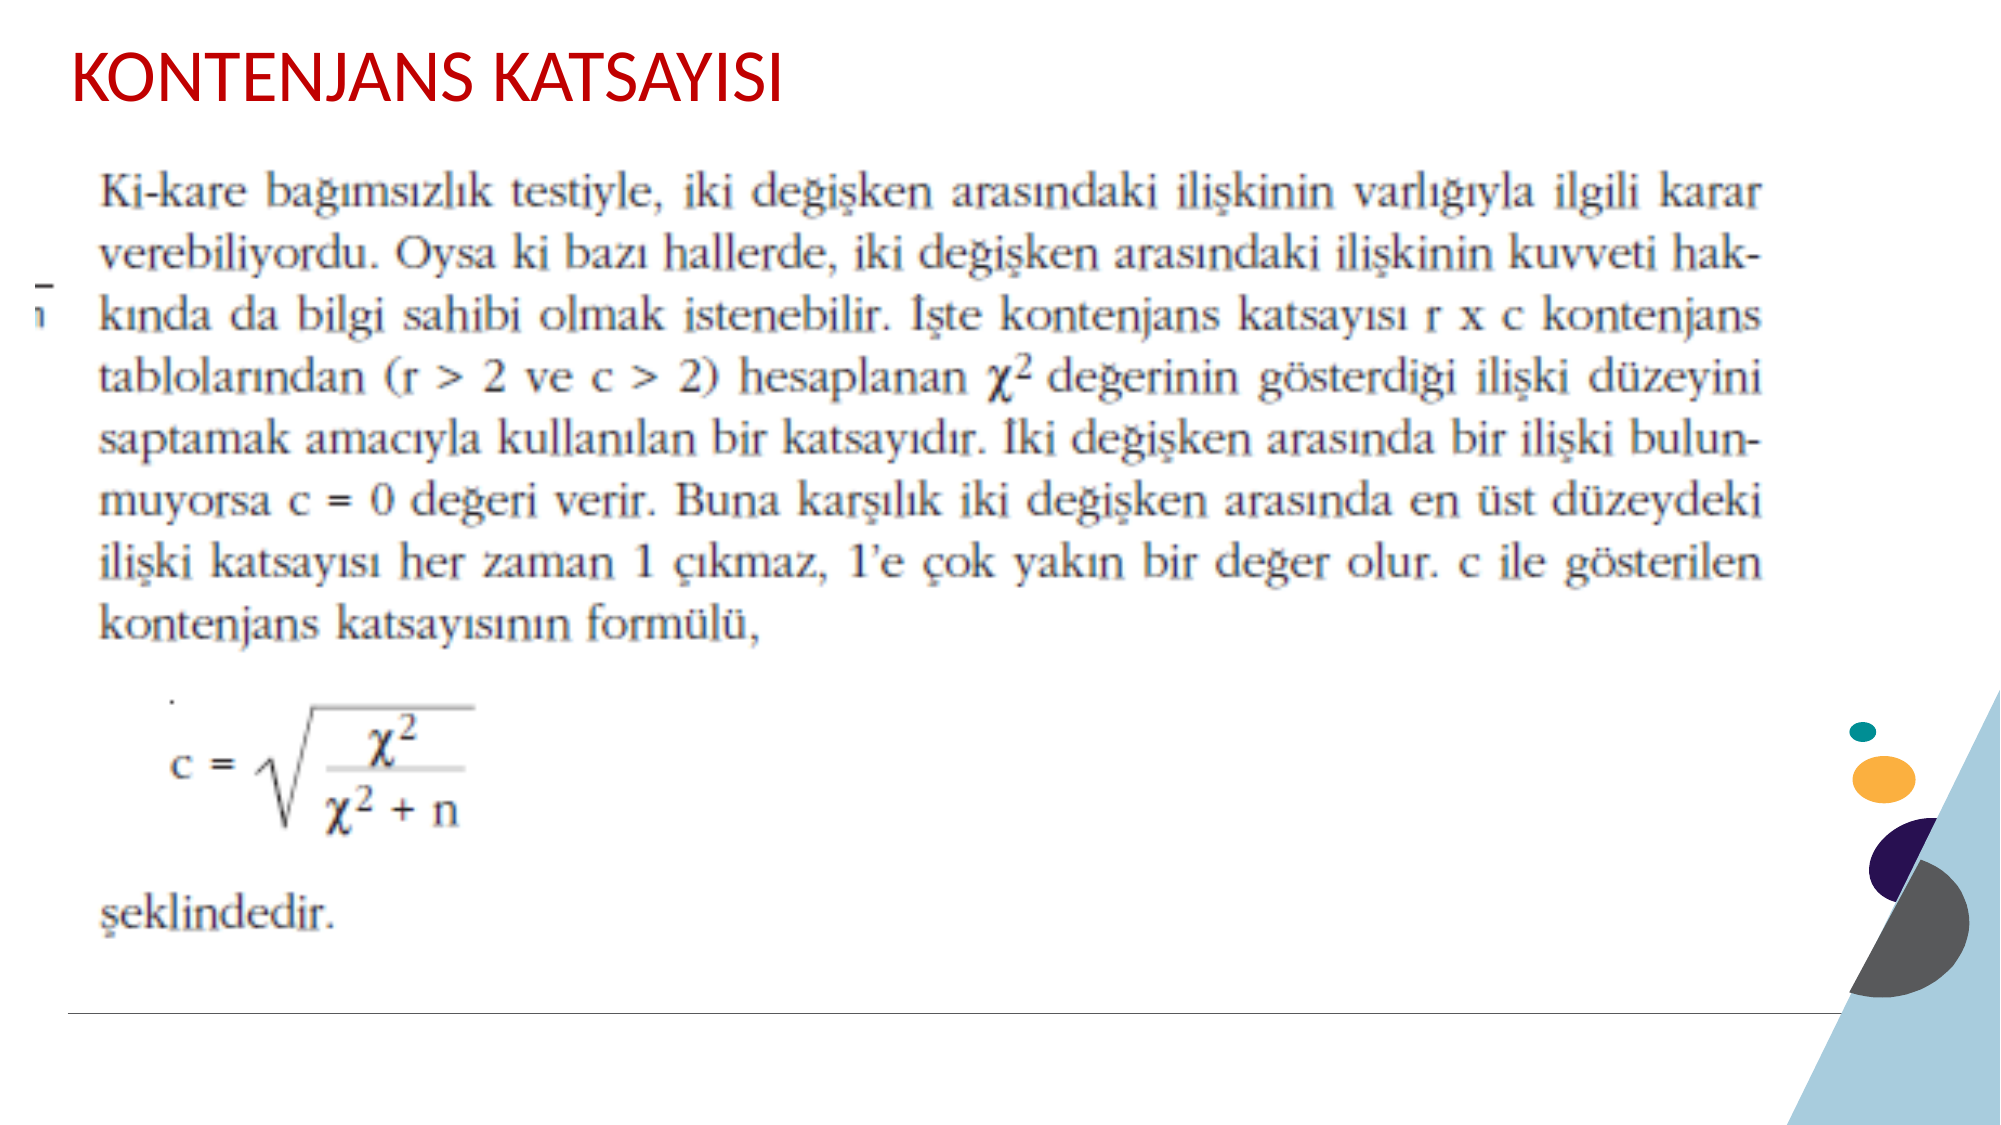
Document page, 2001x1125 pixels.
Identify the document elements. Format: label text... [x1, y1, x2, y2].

text_box KONTENJANS KATSAYISI [56, 36, 1894, 124]
picture [35, 149, 1844, 965]
